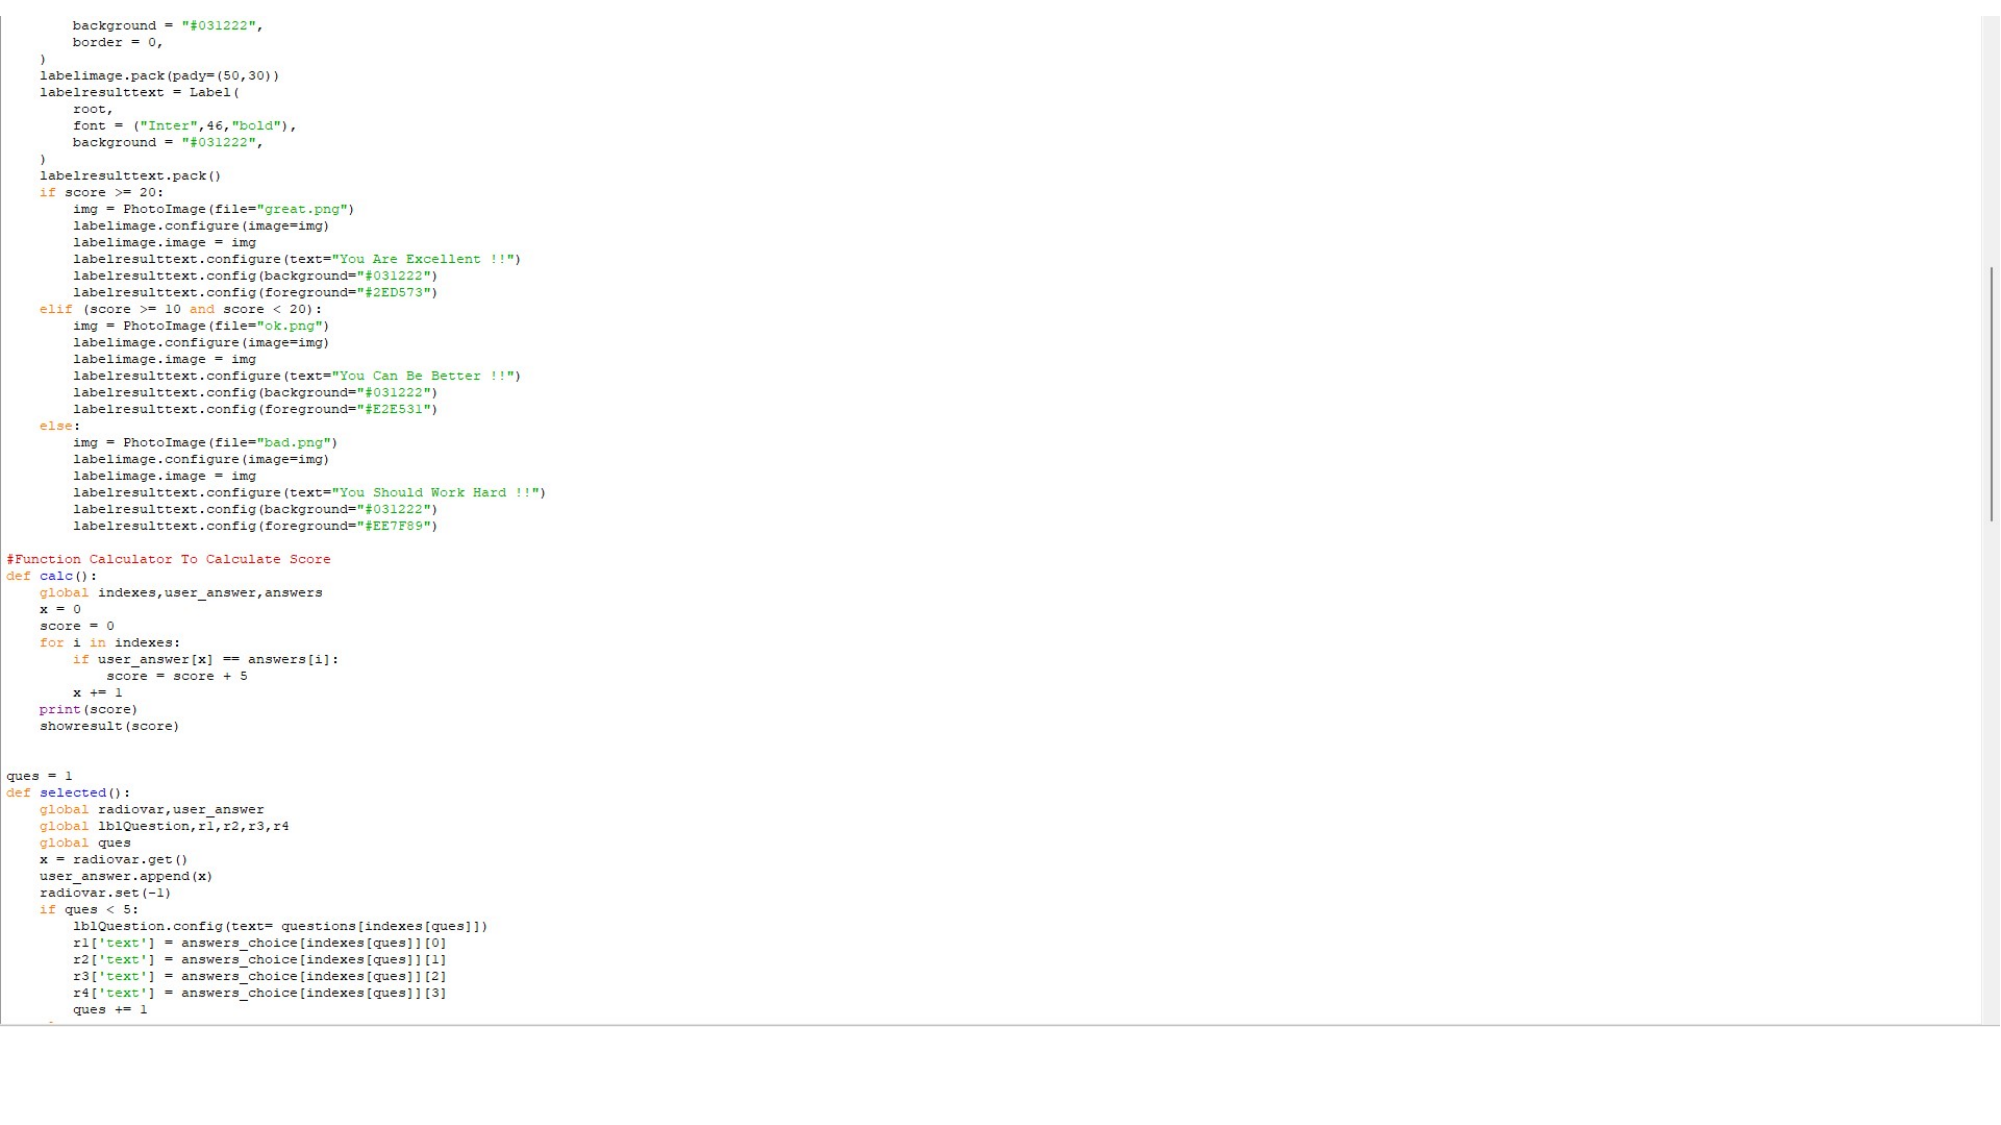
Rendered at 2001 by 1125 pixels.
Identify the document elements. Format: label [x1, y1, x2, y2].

picture [0, 15, 2000, 1027]
